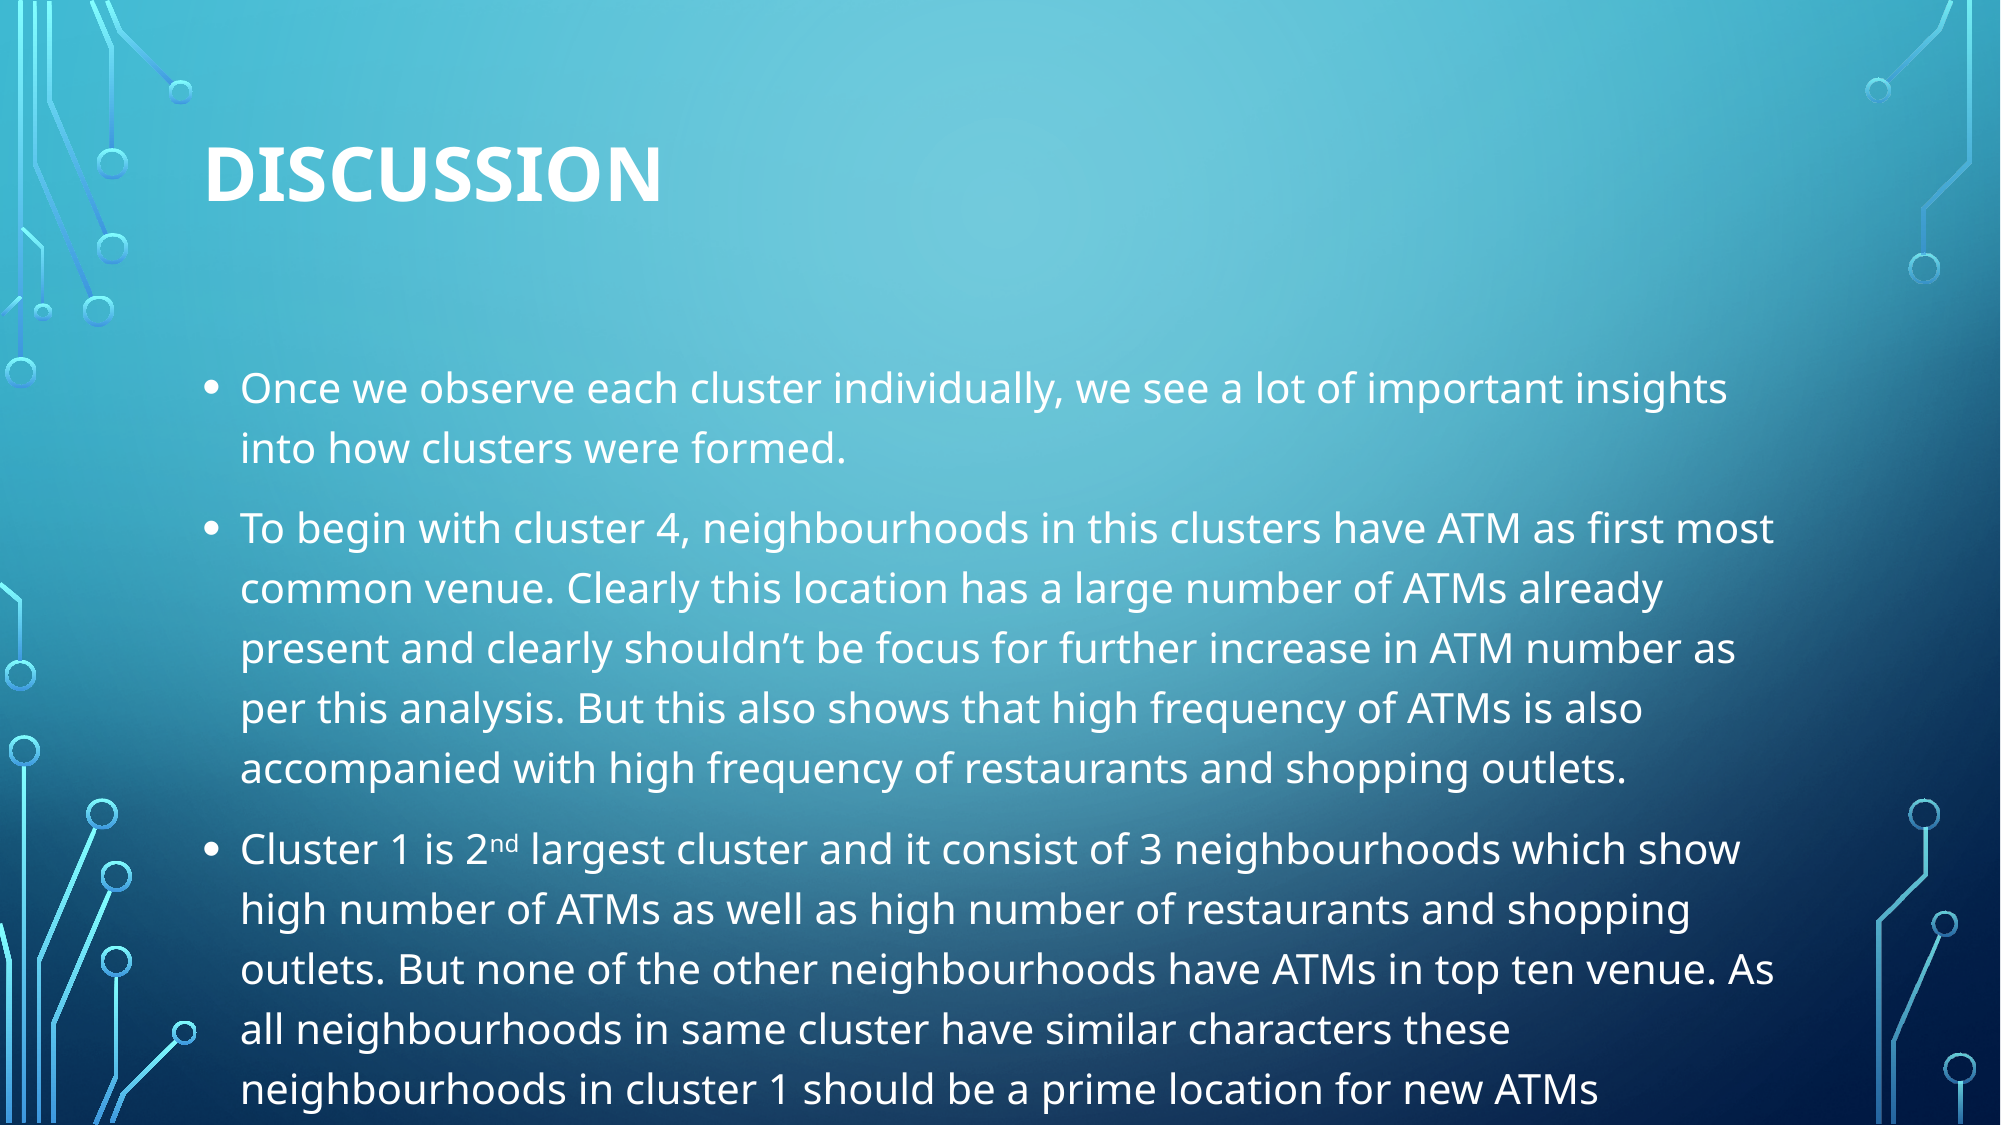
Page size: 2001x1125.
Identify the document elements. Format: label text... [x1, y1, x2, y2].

list Once we observe each cluster individually, we see a lot of important insights into how clusters were formed. To begin with cluster 4, neighbourhoods in this clusters have ATM as first most common venue. Clearly this location has a large number of ATMs already present and clearly shouldn’t be focus for further increase in ATM number as per this analysis. But this also shows that high frequency of ATMs is also accompanied with high frequency of restaurants and shopping outlets. Cluster 1 is 2nd largest cluster and it consist of 3 neighbourhoods which show high number of ATMs as well as high number of restaurants and shopping outlets. But none of the other neighbourhoods have ATMs in top ten venue. As all neighbourhoods in same cluster have similar characters these neighbourhoods in cluster 1 should be a prime location for new ATMs [187, 343, 1813, 925]
title Discussion [187, 101, 1813, 343]
